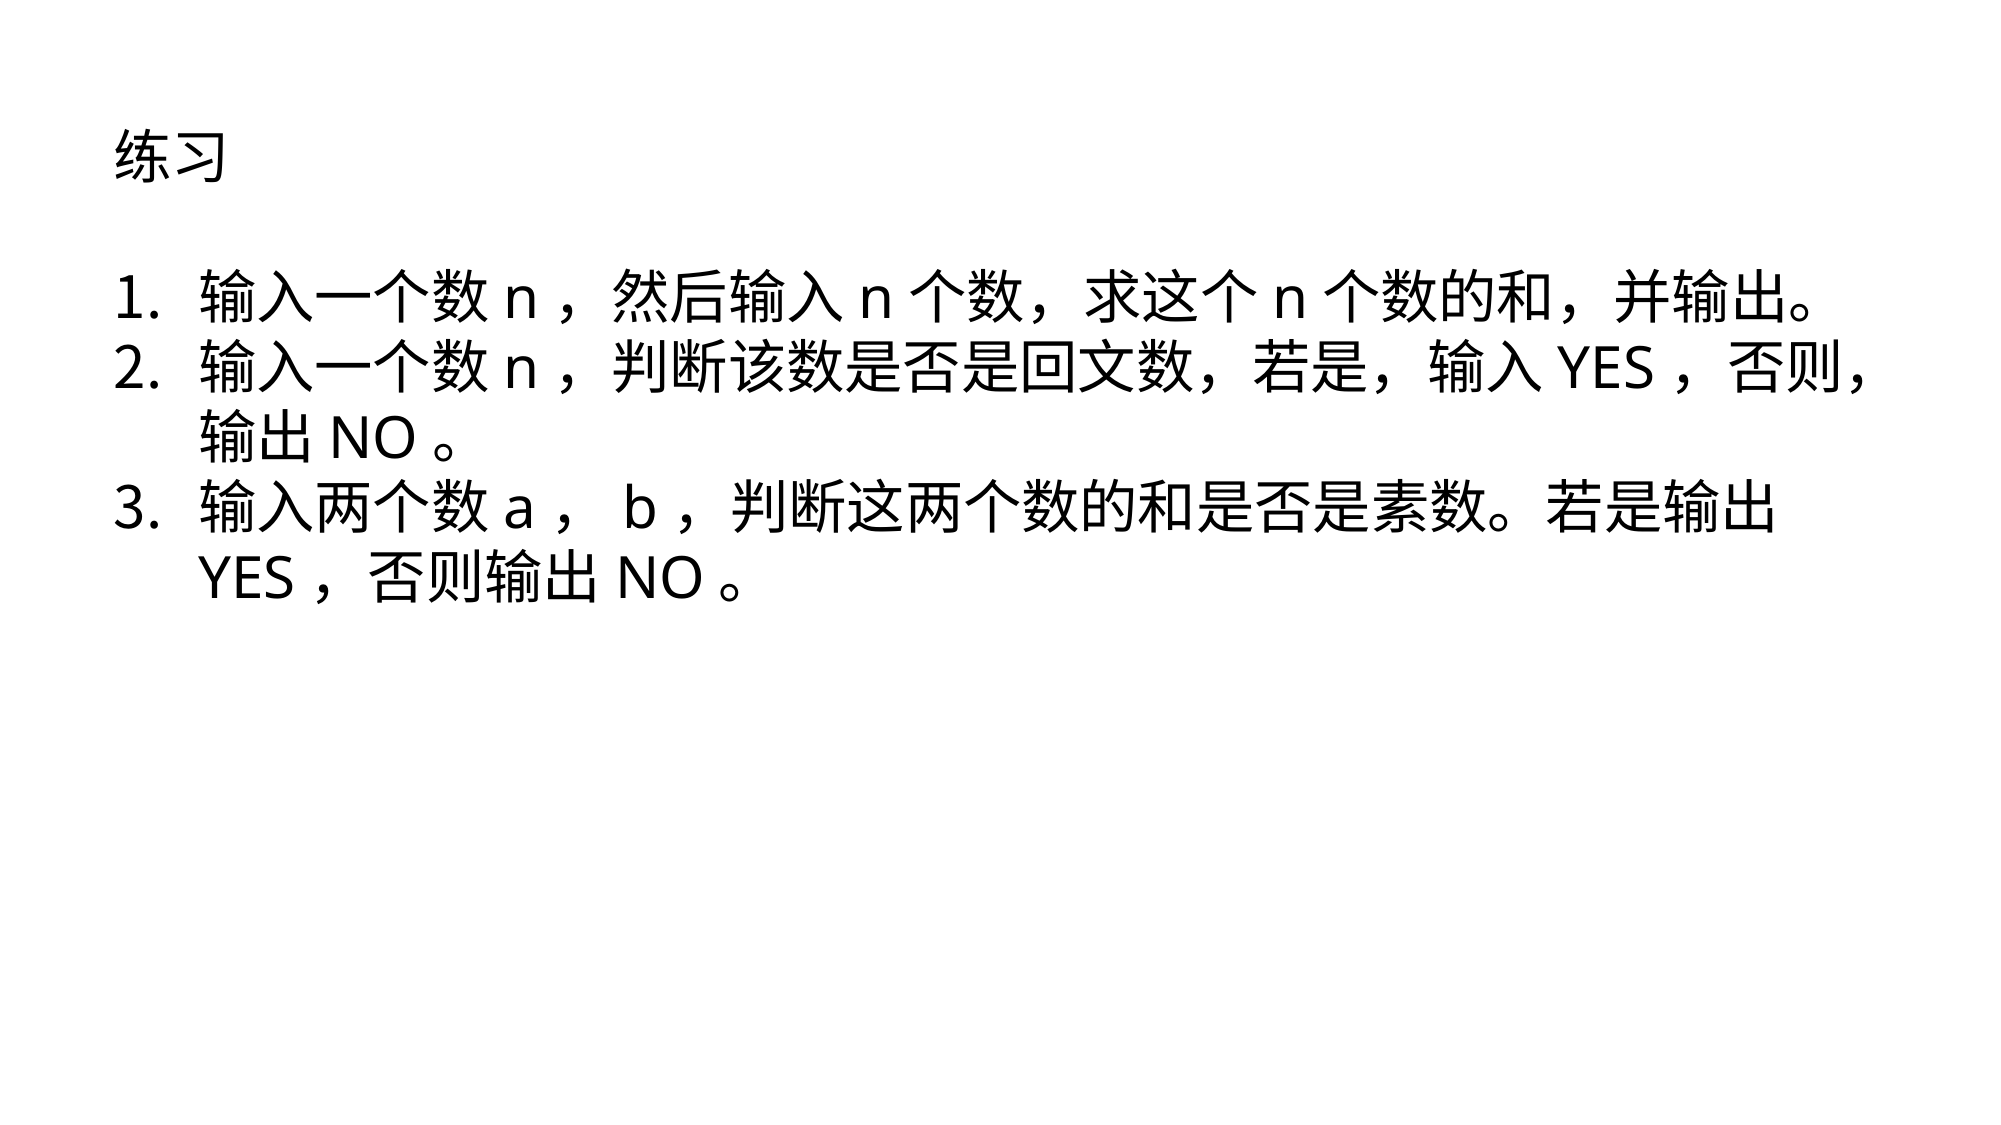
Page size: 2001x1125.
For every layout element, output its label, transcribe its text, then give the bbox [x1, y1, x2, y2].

text_box 练习 输入一个数n，然后输入n个数，求这个n个数的和，并输出。 输入一个数n，判断该数是否是回文数，若是，输入YES，否则，输出NO。 输入两个数a，b，判断这两个数的和是否是素数。若是输出YES，否则输出NO。 [99, 112, 1875, 618]
